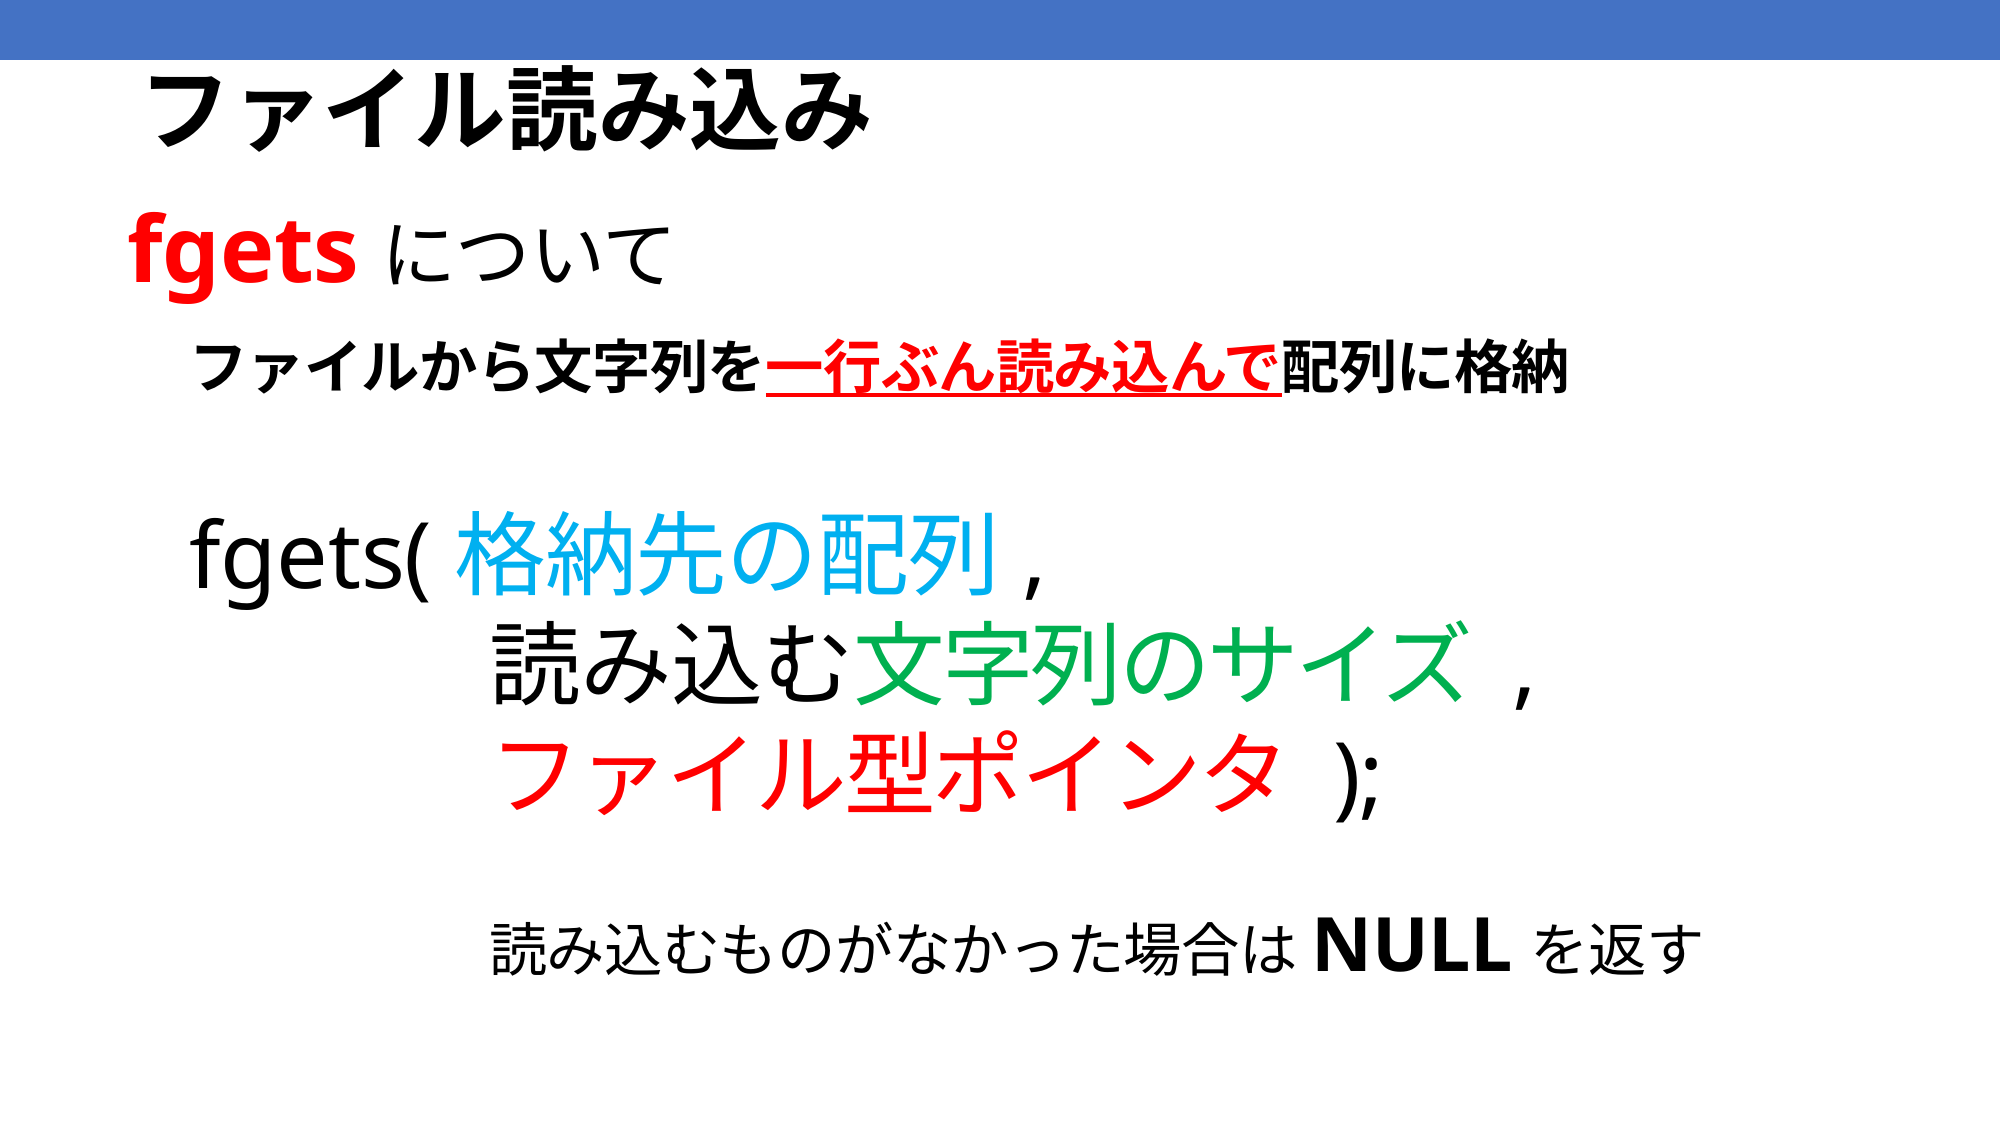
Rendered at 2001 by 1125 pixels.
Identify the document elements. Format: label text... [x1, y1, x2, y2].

title fgetsについて [125, 149, 717, 340]
text_box ファイルから文字列を一行ぶん読み込んで配列に格納 fgets(格納先の配列, 読み込む文字列のサイズ , ファイル型ポインタ ); 読み込むものがなかった場合はNULLを返す [187, 328, 1825, 987]
text_box ファイル読み込み [137, 49, 1436, 162]
